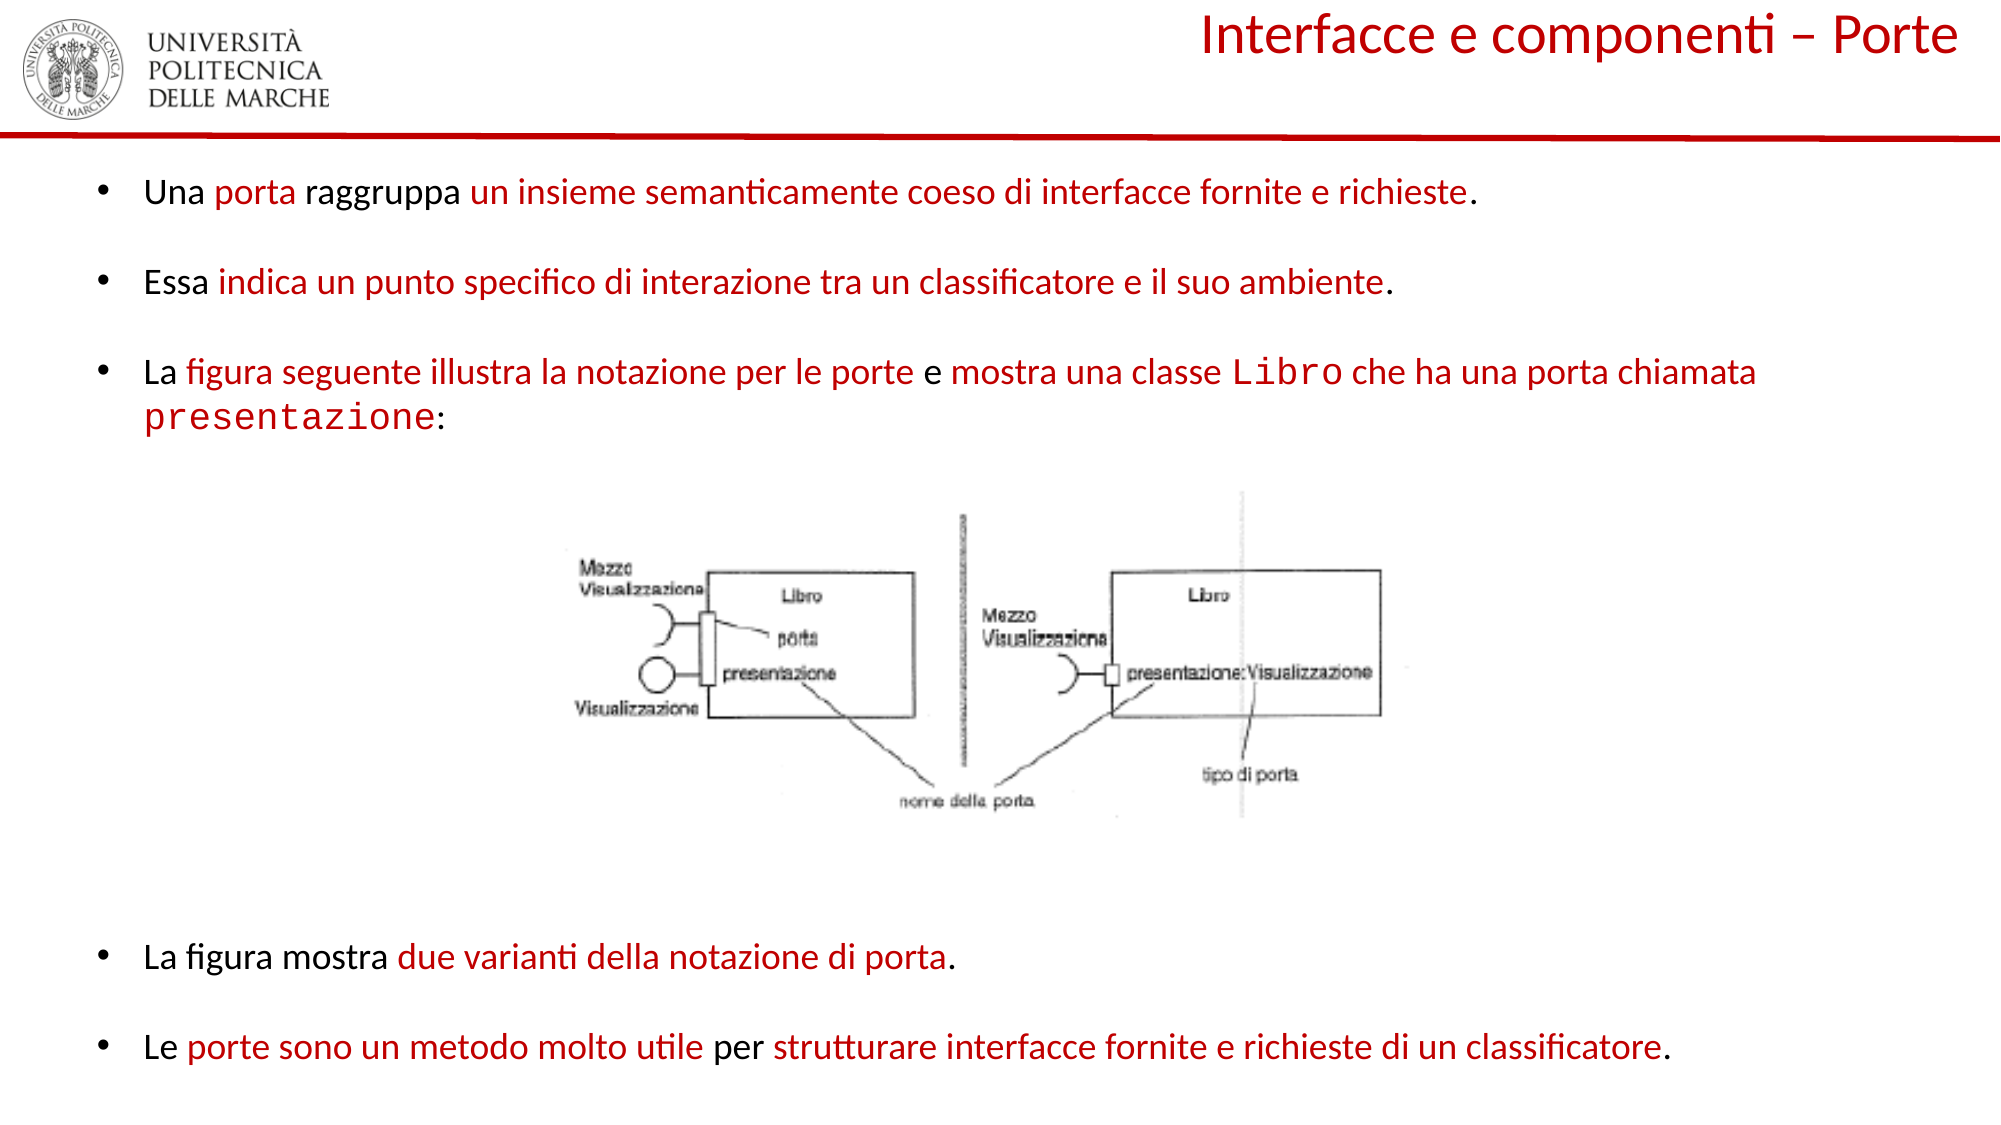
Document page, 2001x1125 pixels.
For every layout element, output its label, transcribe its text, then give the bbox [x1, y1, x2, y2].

text_box Una porta raggruppa un insieme semanticamente coeso di interfacce fornite e richieste. Essa indica un punto specifico di interazione tra un classificatore e il suo ambiente. La figura seguente illustra la notazione per le porte e mostra una classe Libro che ha una porta chiamata presentazione: La figura mostra due varianti della notazione di porta. Le porte sono un metodo molto utile per strutturare interfacce fornite e richieste di un classificatore. [82, 159, 1932, 1120]
picture [543, 485, 1419, 839]
picture [23, 17, 329, 122]
text_box Interfacce e componenti – Porte [1185, 0, 1976, 73]
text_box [0, 135, 2000, 139]
